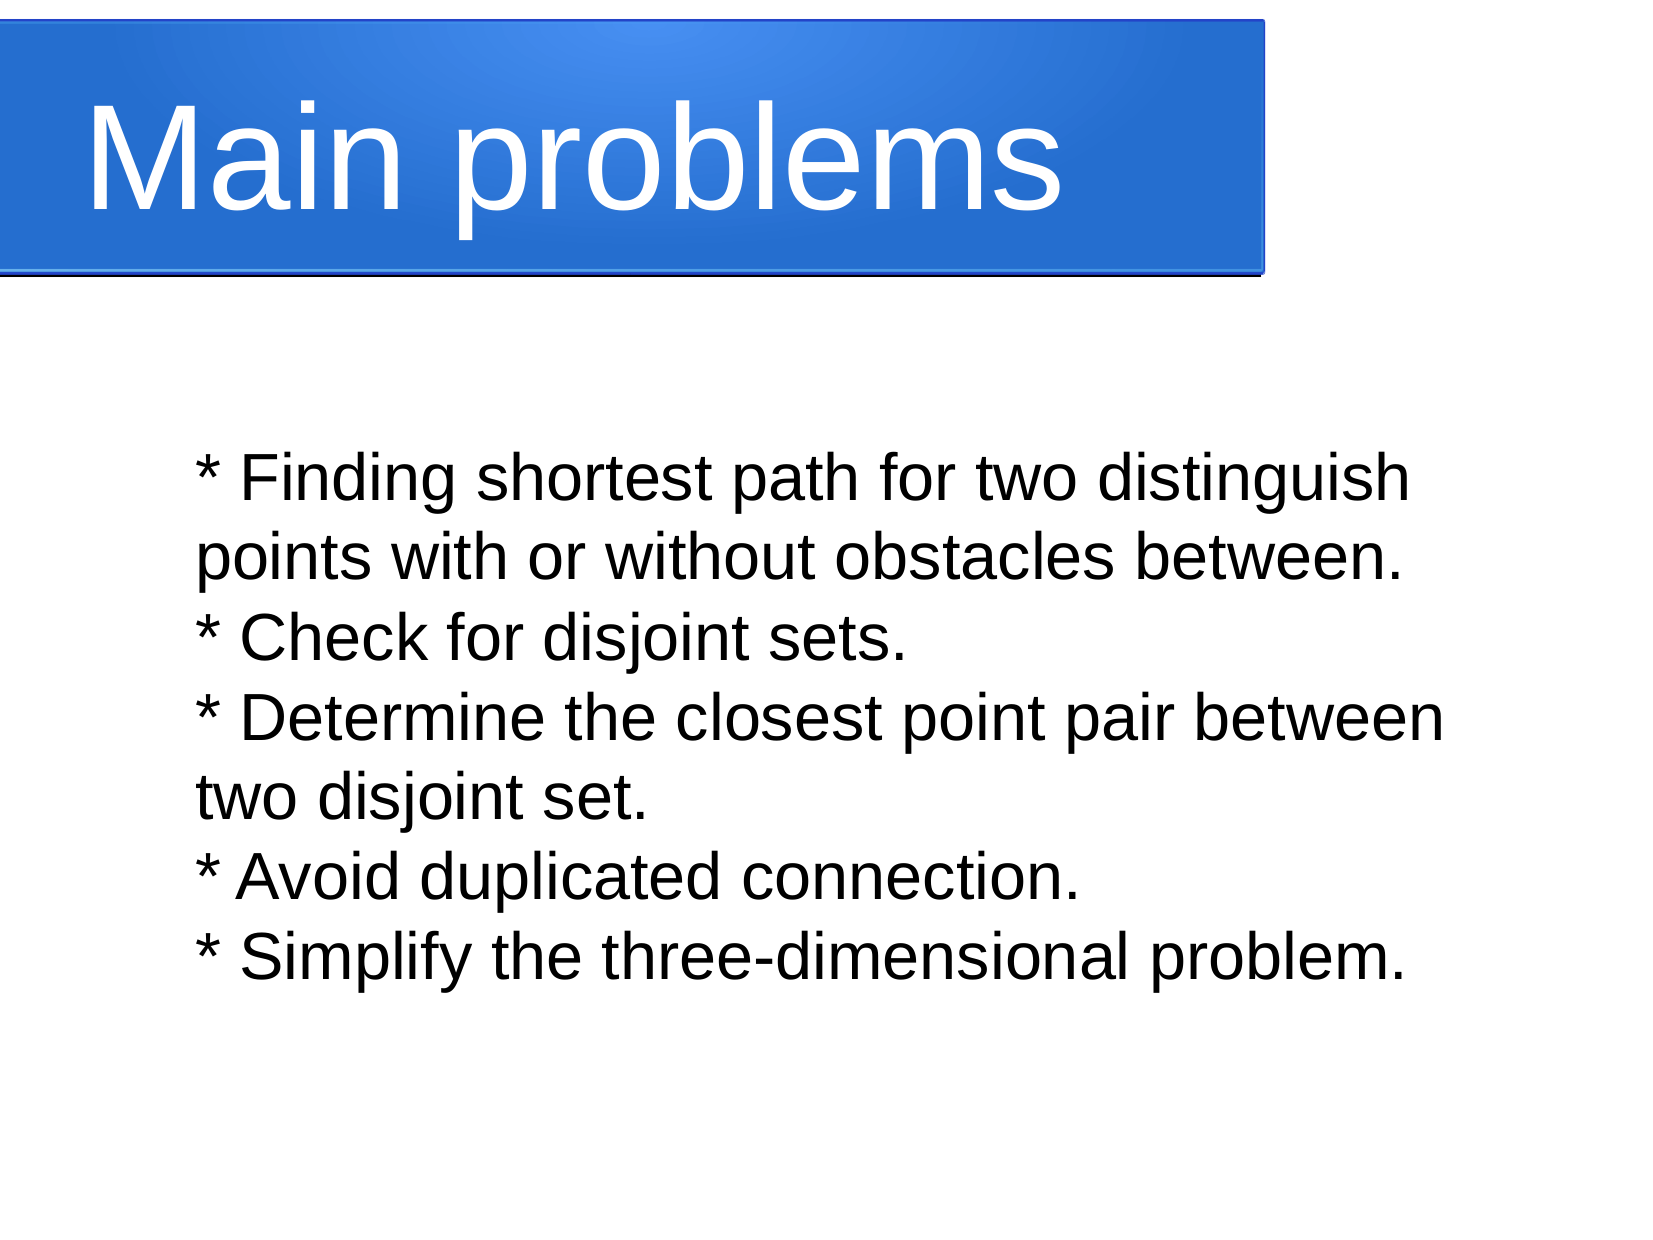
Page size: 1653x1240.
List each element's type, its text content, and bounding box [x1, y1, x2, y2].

picture [0, 17, 1269, 282]
text_box * Finding shortest path for two distinguish points with or without obstacles between. * Check for disjoint sets. * Determine the closest point pair between two disjoint set. * Avoid duplicated connection. * Simplify the three-dimensional problem. [194, 433, 1524, 994]
text_box Main problems [82, 59, 1185, 240]
